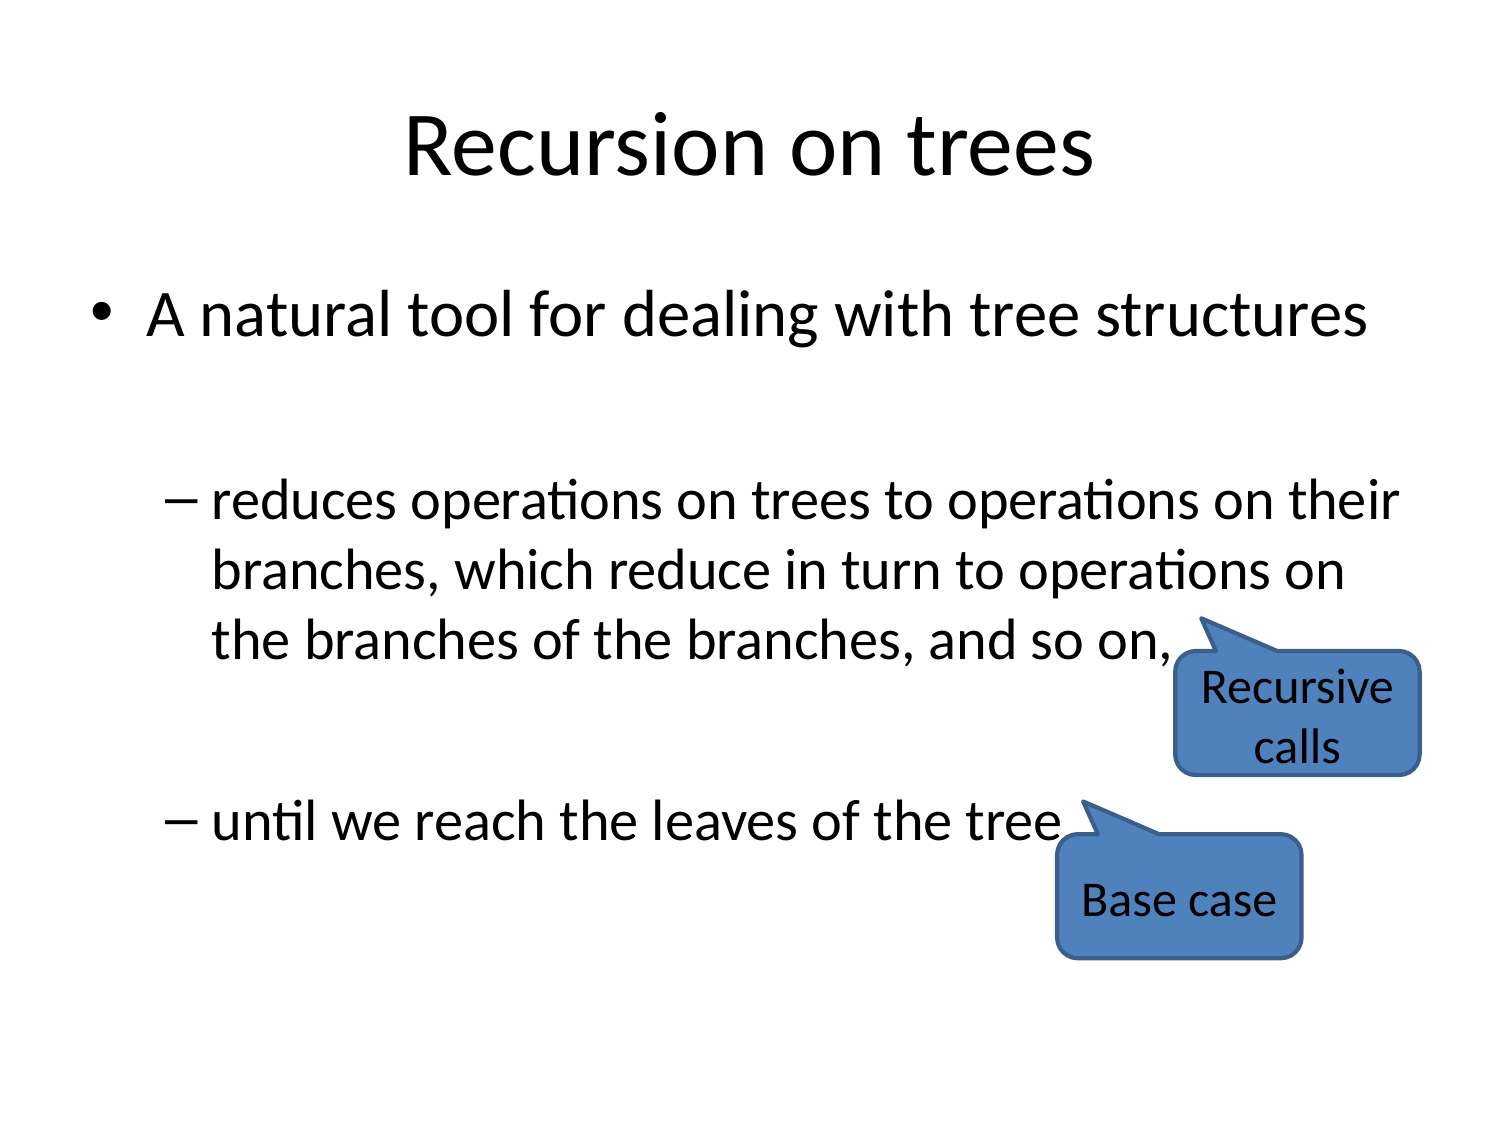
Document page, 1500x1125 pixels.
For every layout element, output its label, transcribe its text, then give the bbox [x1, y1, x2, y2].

title Recursion on trees [75, 45, 1425, 233]
list A natural tool for dealing with tree structures reduces operations on trees to operations on their branches, which reduce in turn to operations on the branches of the branches, and so on, until we reach the leaves of the tree [75, 262, 1425, 1005]
text_box Base case [1054, 799, 1304, 961]
text_box Recursive calls [1173, 616, 1422, 778]
